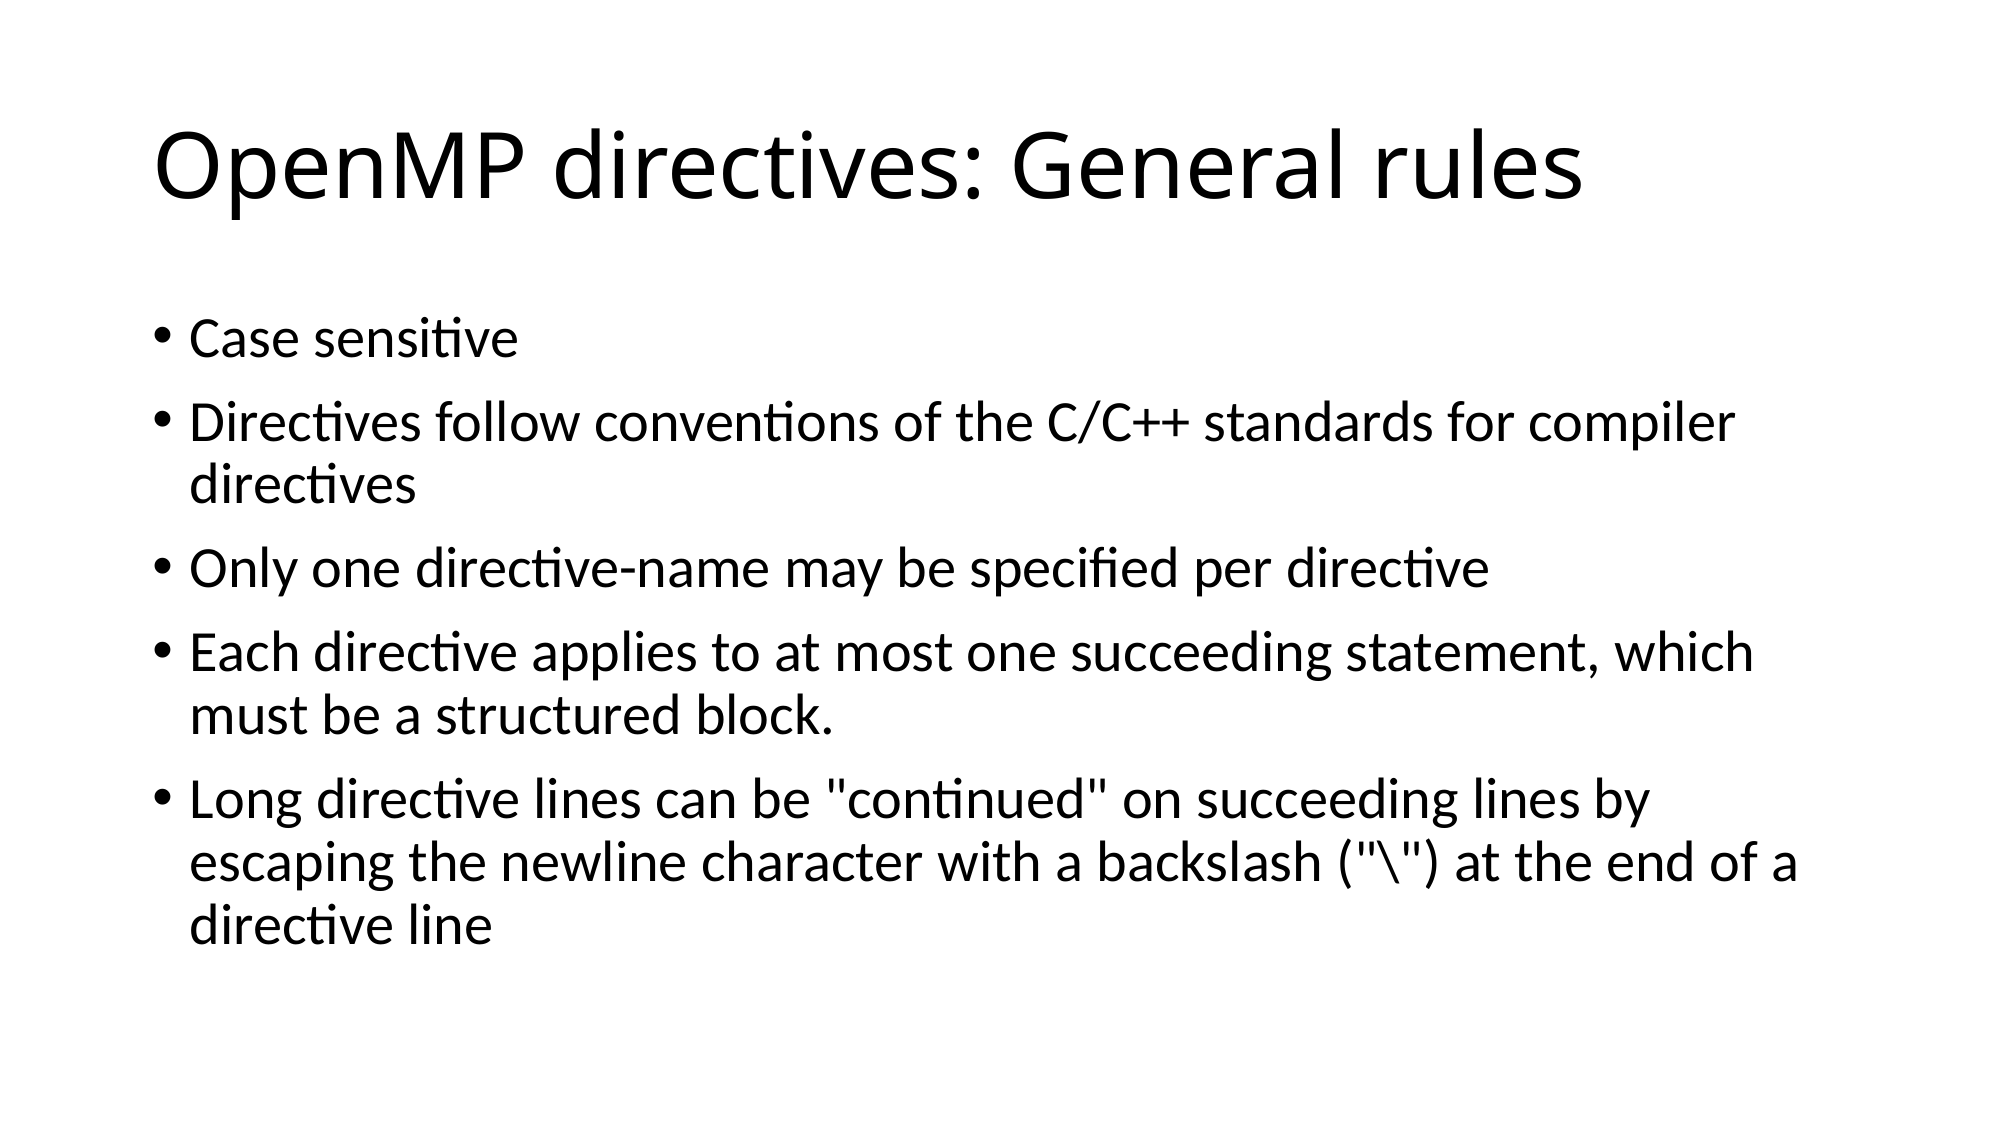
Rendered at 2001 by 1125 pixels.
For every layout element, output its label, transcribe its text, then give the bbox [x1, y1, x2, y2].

list Case sensitive Directives follow conventions of the C/C++ standards for compiler directives Only one directive-name may be specified per directive Each directive applies to at most one succeeding statement, which must be a structured block. Long directive lines can be "continued" on succeeding lines by escaping the newline character with a backslash ("\") at the end of a directive line [137, 299, 1863, 1014]
title OpenMP directives: General rules [137, 59, 1863, 278]
